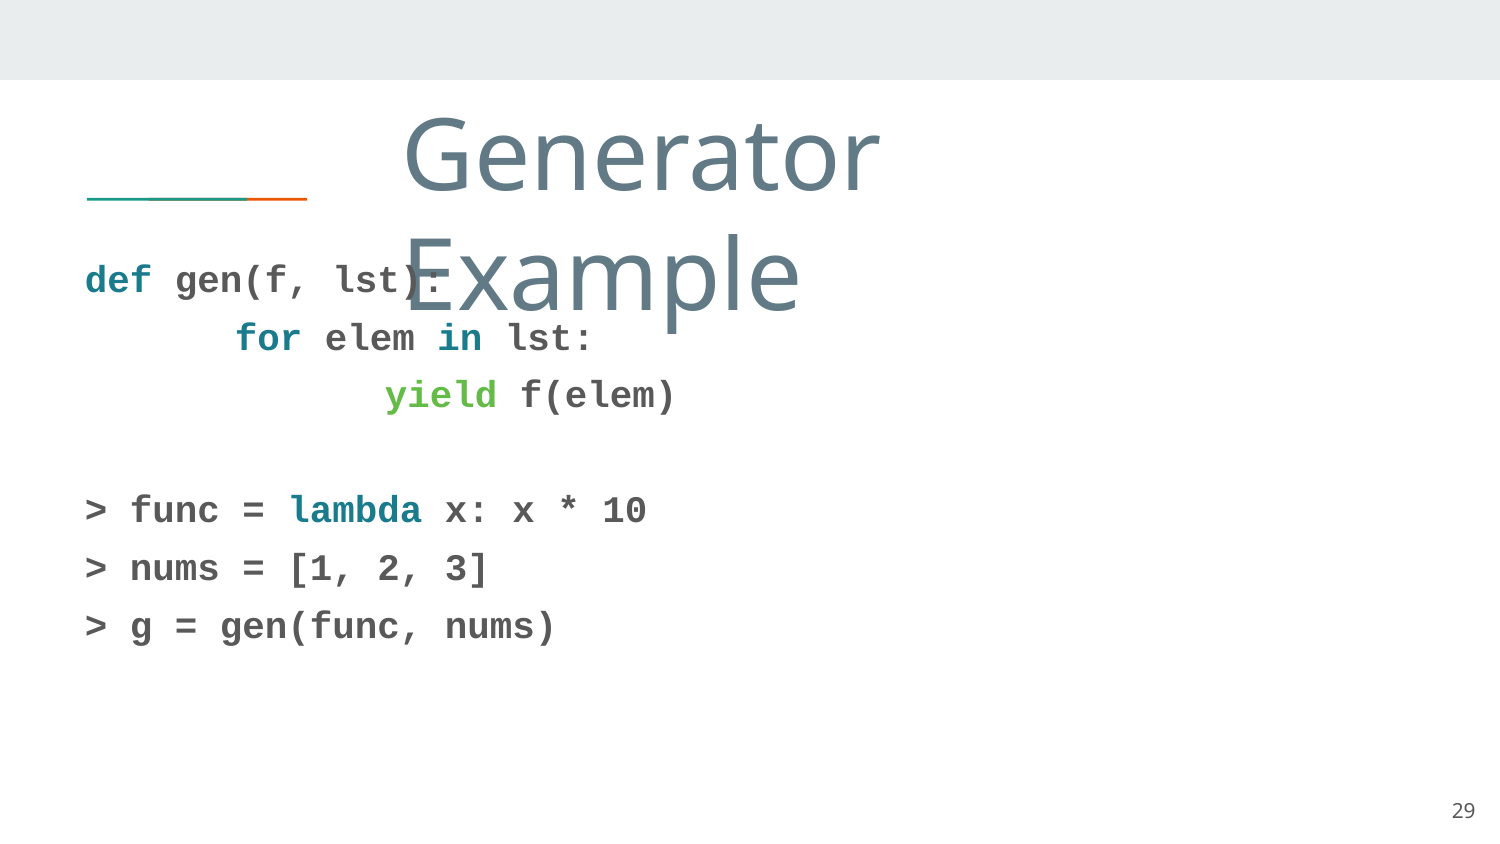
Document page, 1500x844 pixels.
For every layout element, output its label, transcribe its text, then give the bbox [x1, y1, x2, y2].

list def gen(f, lst): for elem in lst: yield f(elem) > func = lambda x: x * 10 > nums = [1, 2, 3] > g = gen(func, nums) [70, 240, 723, 698]
slide_number 29 [1400, 779, 1491, 844]
title Generator Example [386, 75, 1317, 181]
